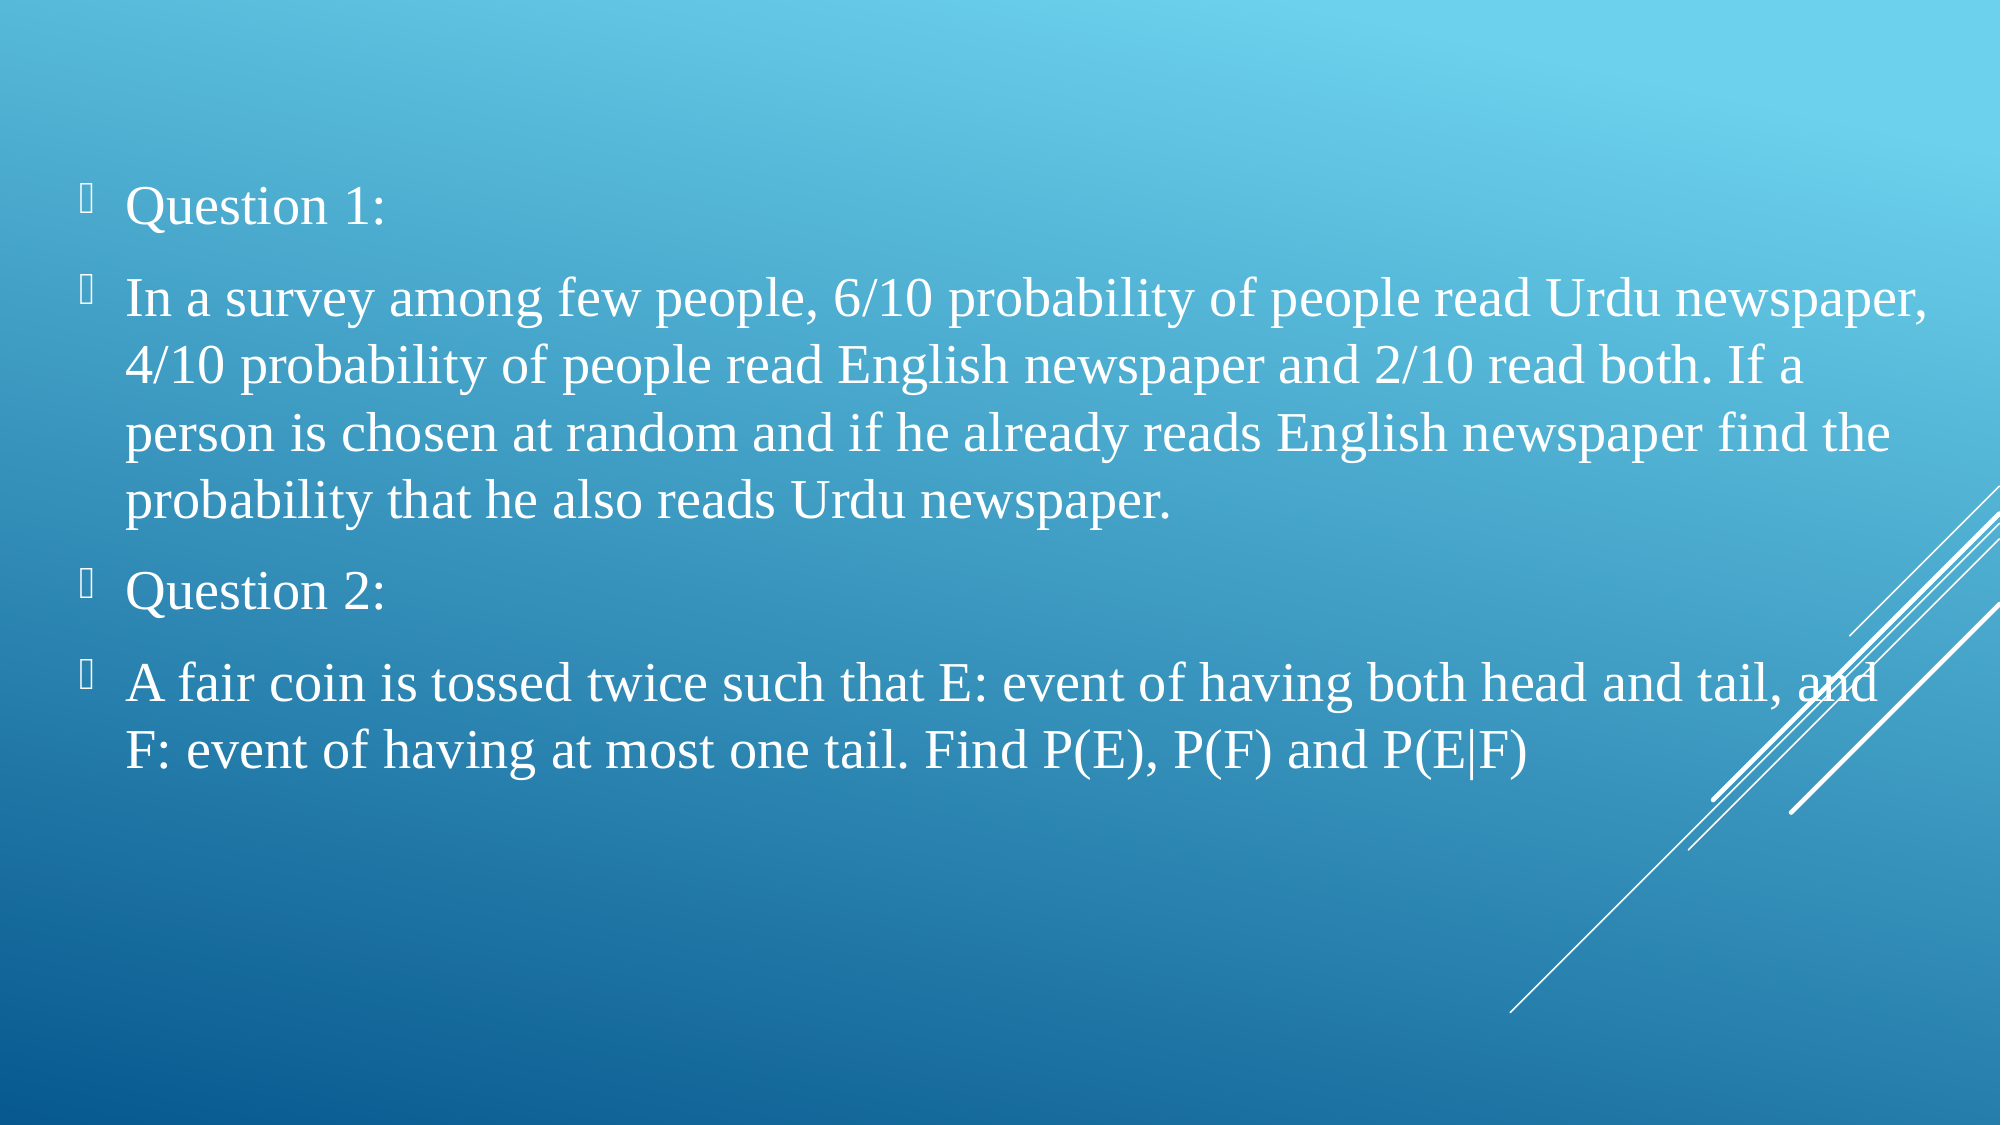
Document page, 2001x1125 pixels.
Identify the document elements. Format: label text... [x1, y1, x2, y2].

list Question 1: In a survey among few people, 6/10 probability of people read Urdu newspaper, 4/10 probability of people read English newspaper and 2/10 read both. If a person is chosen at random and if he already reads English newspaper find the probability that he also reads Urdu newspaper. Question 2: A fair coin is tossed twice such that E: event of having both head and tail, and F: event of having at most one tail. Find P(E), P(F) and P(E|F) [63, 50, 1949, 999]
